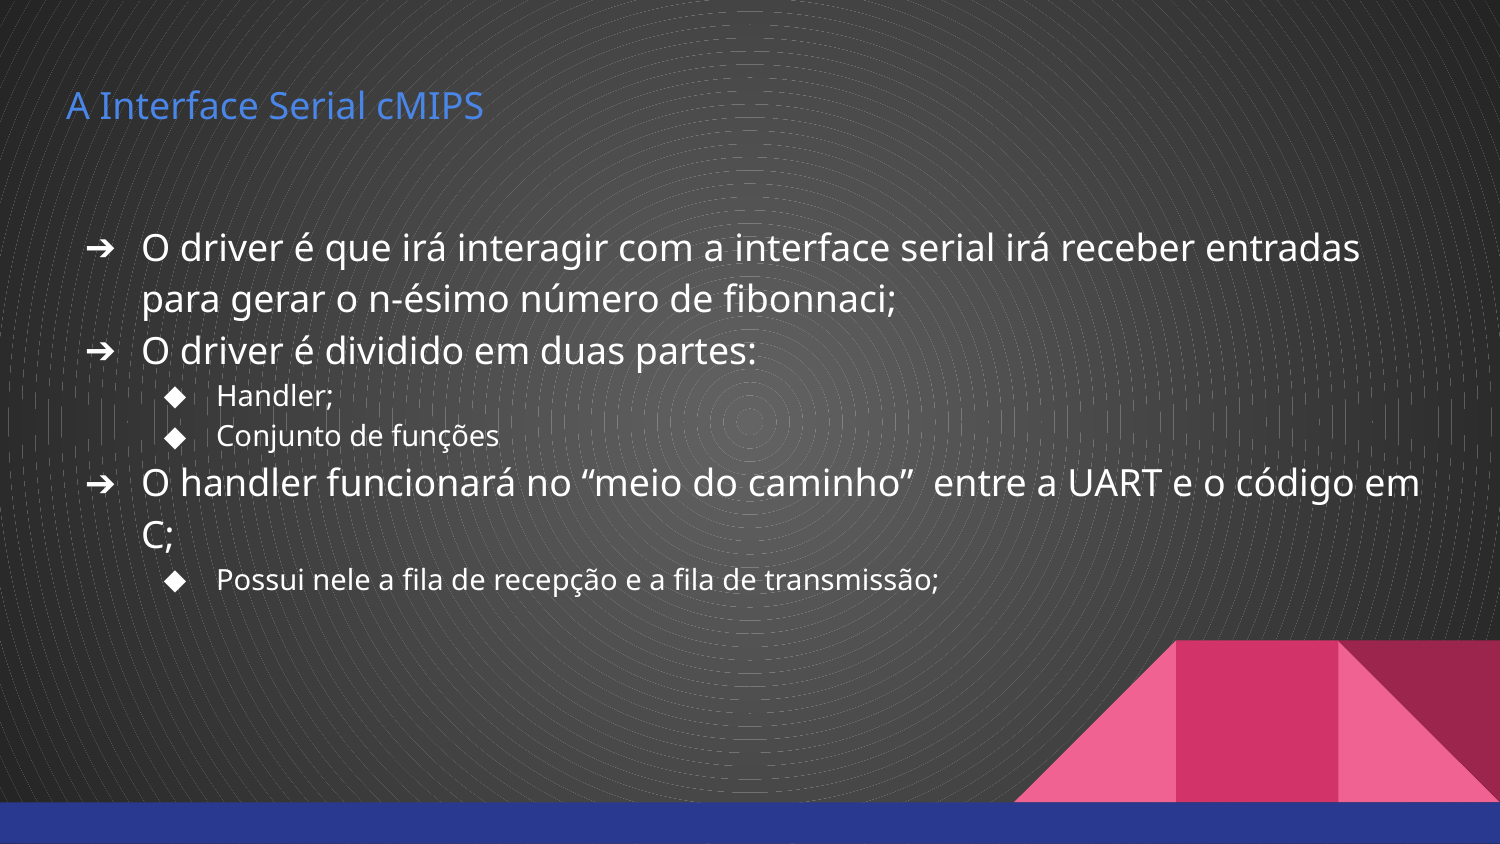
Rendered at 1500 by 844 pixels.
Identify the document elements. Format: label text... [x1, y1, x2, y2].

list O driver é que irá interagir com a interface serial irá receber entradas para gerar o n-ésimo número de fibonnaci; O driver é dividido em duas partes: Handler; Conjunto de funções O handler funcionará no “meio do caminho” entre a UART e o código em C; Possui nele a fila de recepção e a fila de transmissão; [51, 201, 1449, 750]
title A Interface Serial cMIPS [51, 67, 1449, 167]
